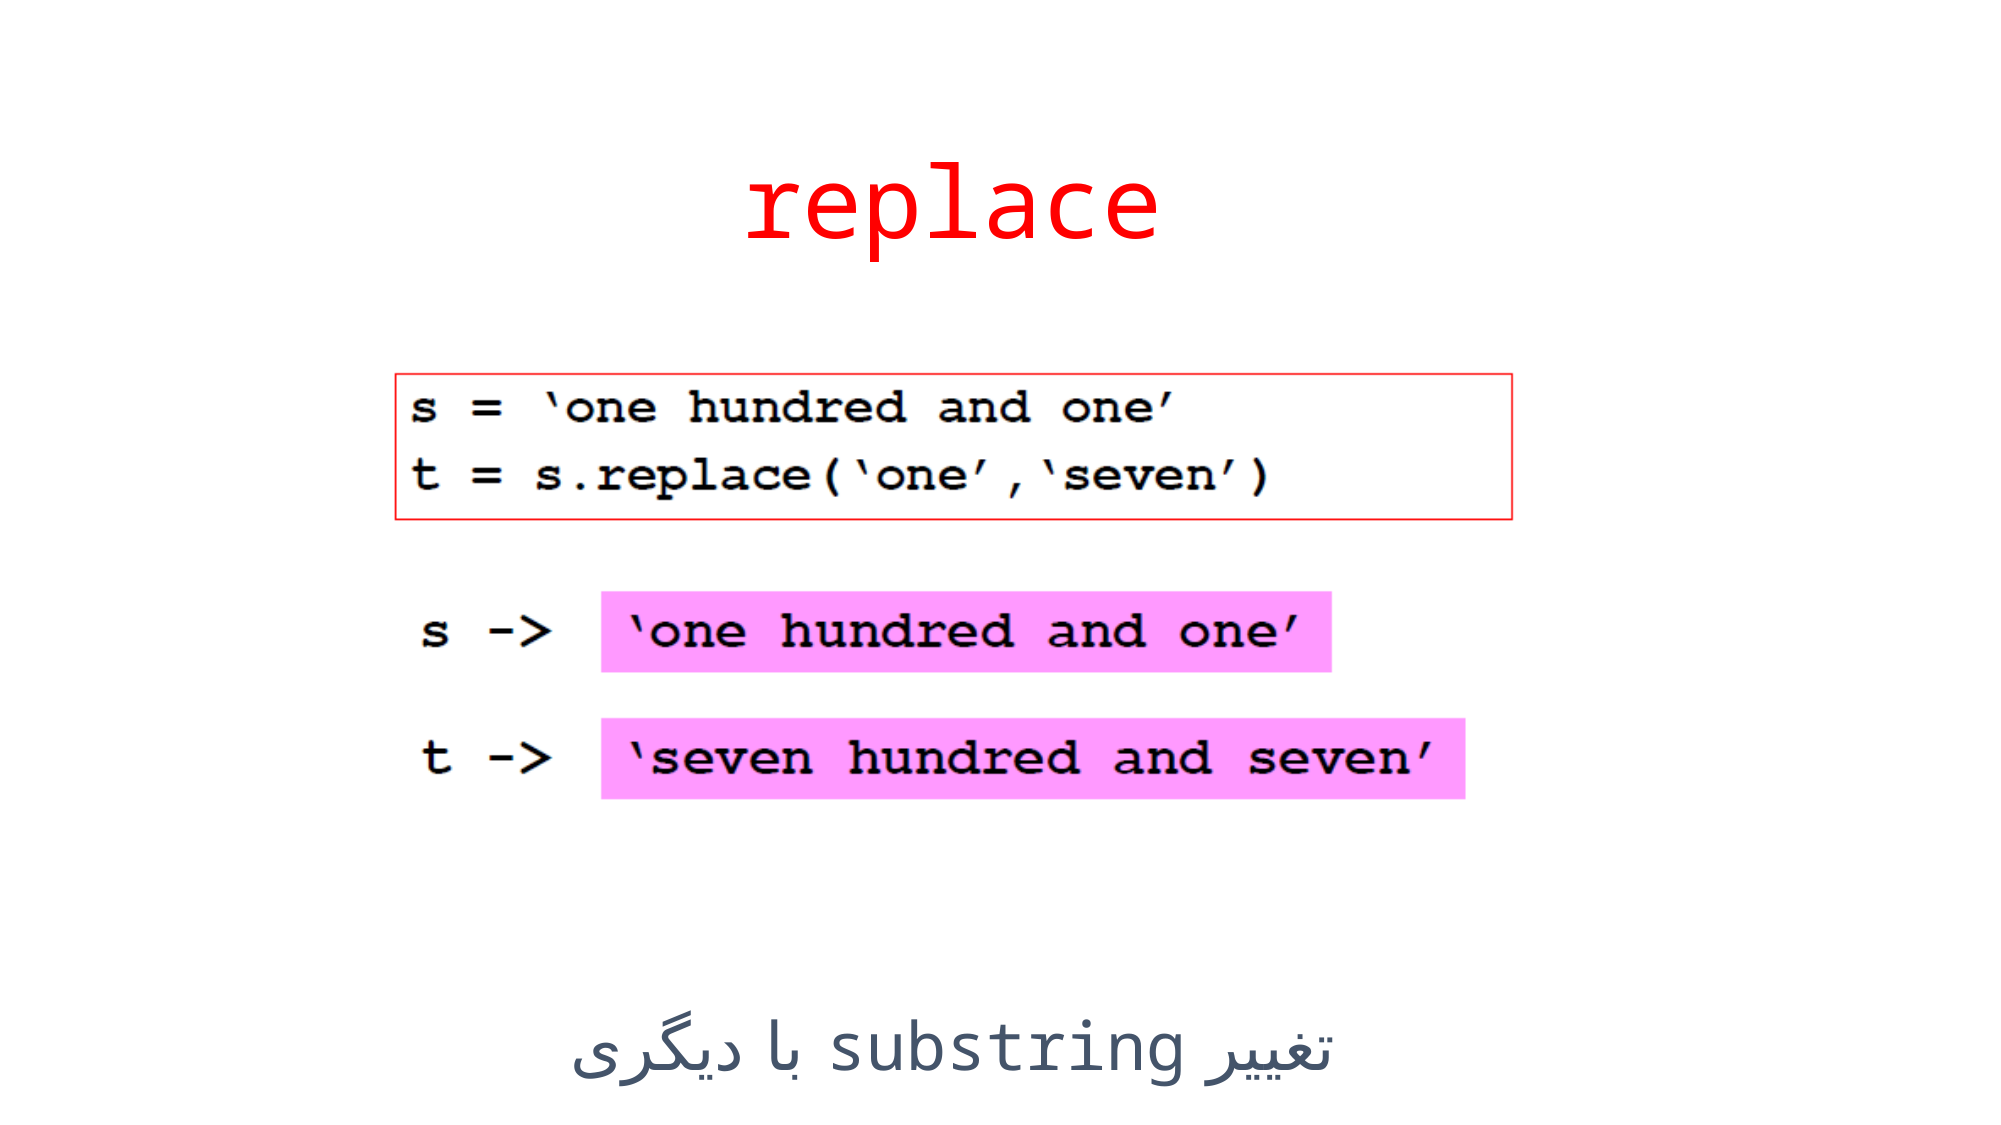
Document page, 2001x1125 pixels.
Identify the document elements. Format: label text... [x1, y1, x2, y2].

text_box تغییر substring با دیگری [403, 981, 1503, 1093]
picture [363, 315, 1542, 901]
title replace [202, 20, 1703, 268]
